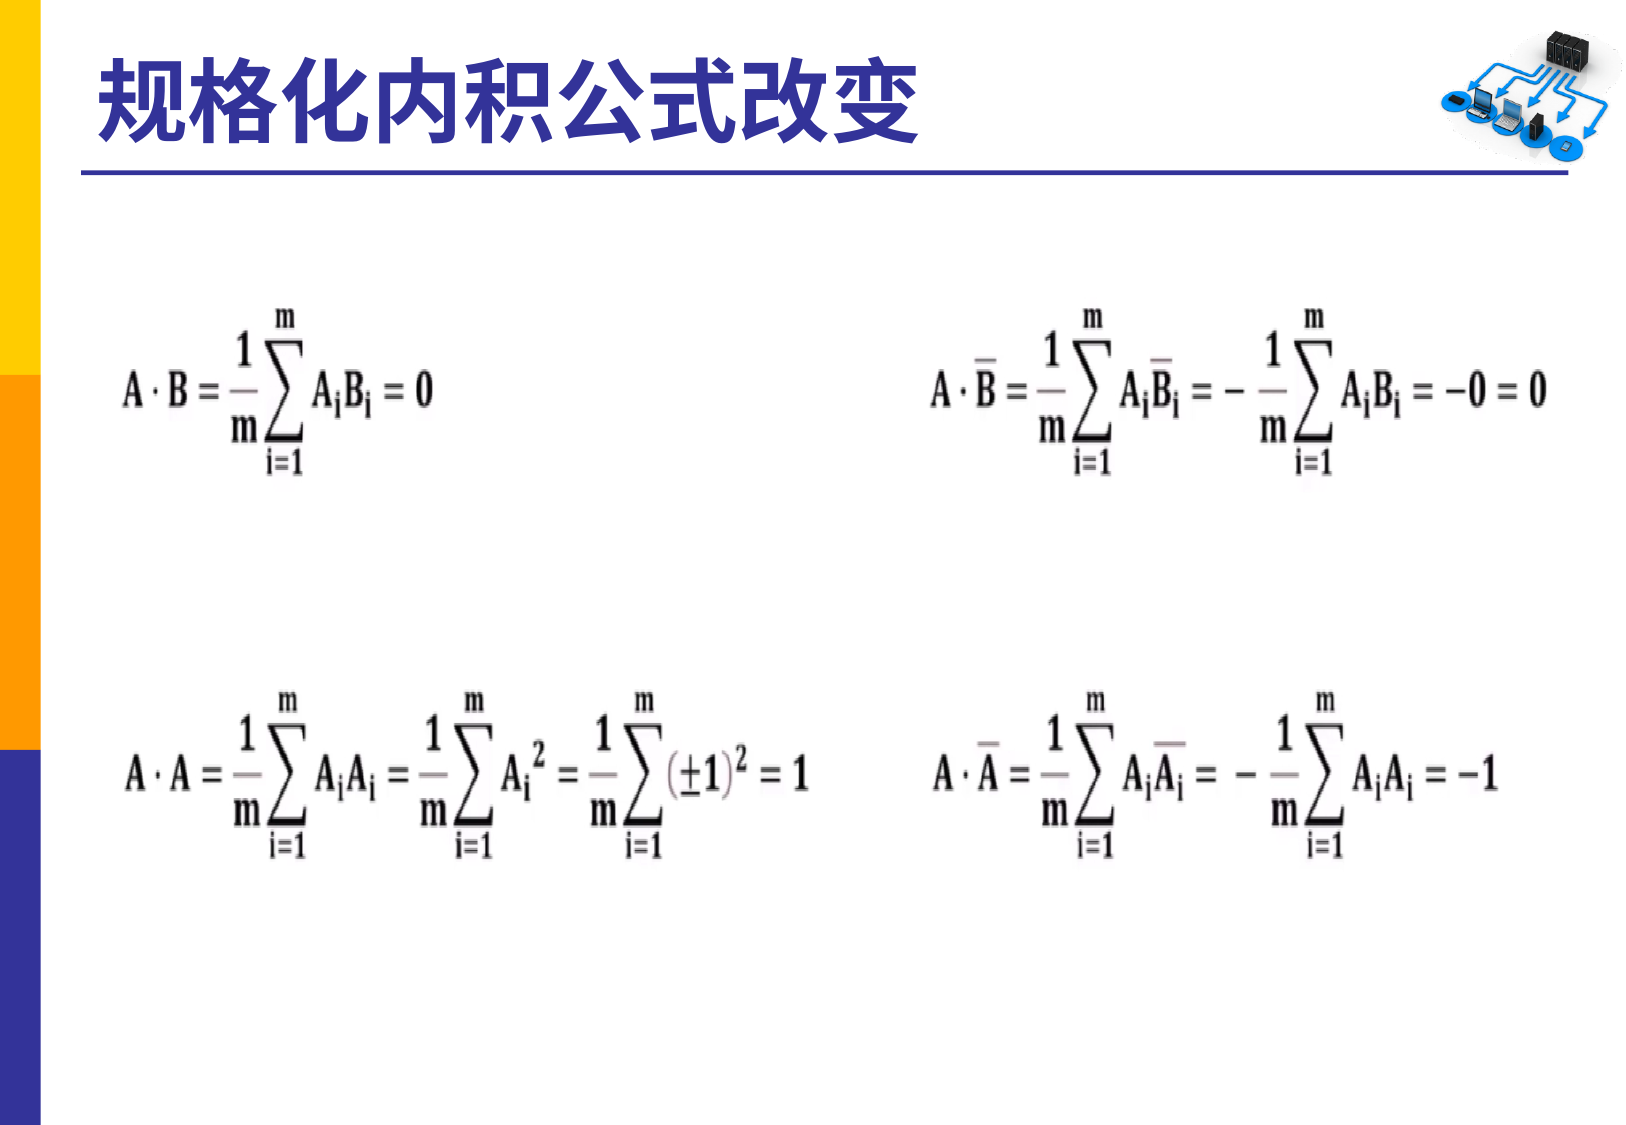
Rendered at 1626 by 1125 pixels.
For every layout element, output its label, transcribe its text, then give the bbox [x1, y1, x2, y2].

title 规格化内积公式改变 [81, 30, 1569, 161]
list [80, 254, 1569, 921]
picture [1438, 30, 1624, 165]
